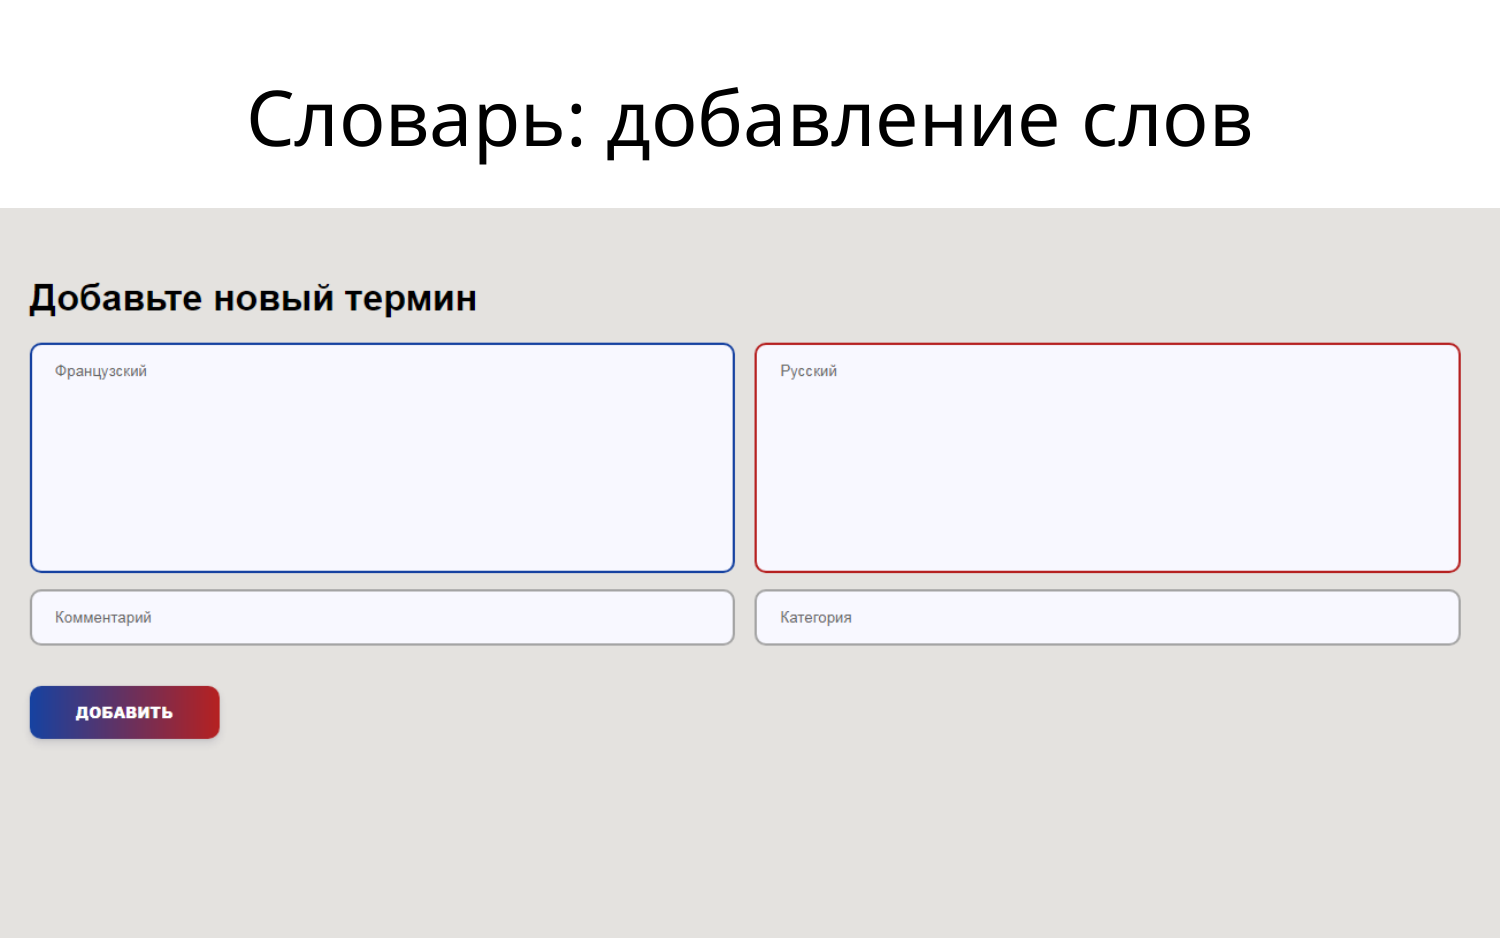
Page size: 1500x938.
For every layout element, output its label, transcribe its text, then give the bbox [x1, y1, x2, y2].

picture [0, 208, 1500, 938]
title Словарь: добавление слов [75, 37, 1425, 194]
